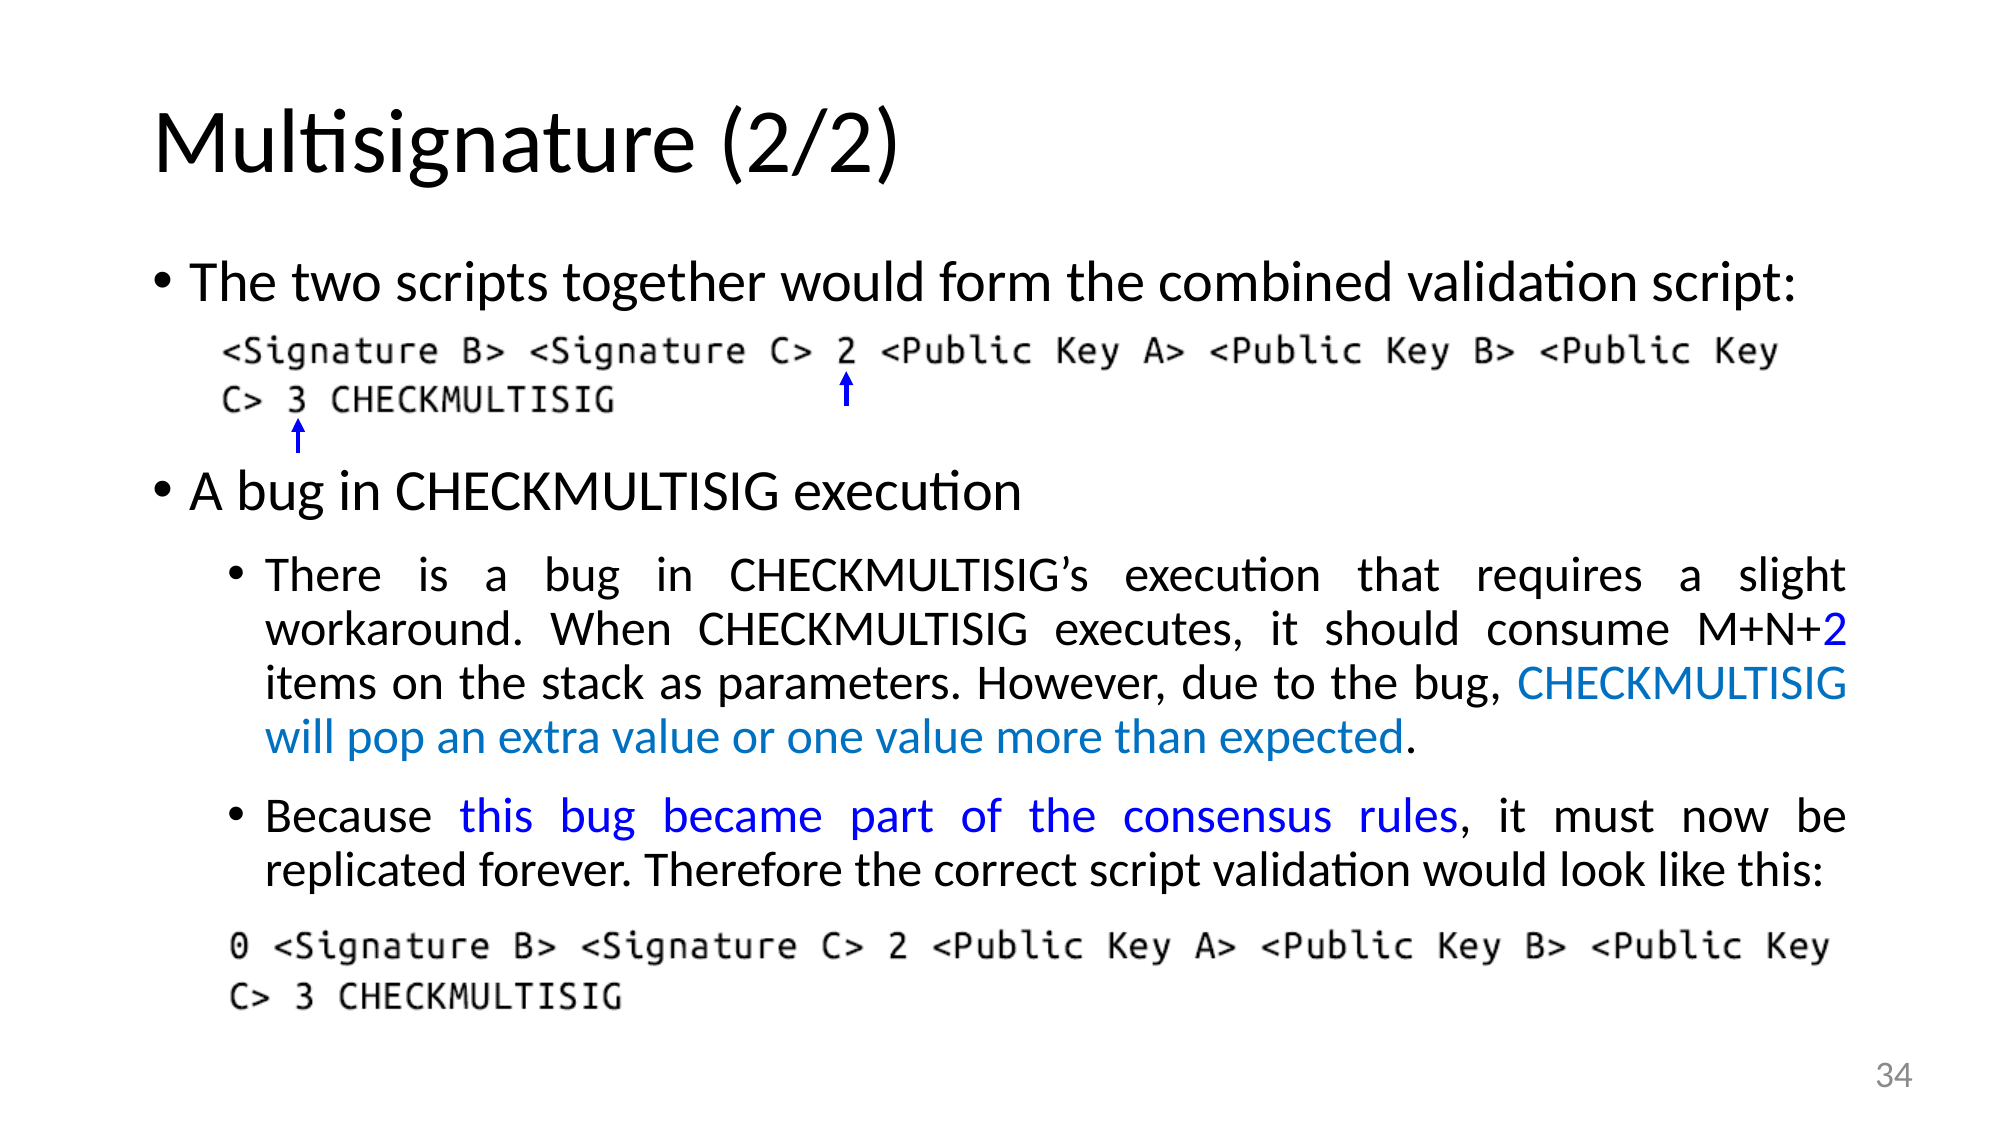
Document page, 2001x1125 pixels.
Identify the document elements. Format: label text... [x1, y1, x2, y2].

slide_number 34 [1477, 1042, 1928, 1103]
picture [208, 319, 1792, 426]
picture [208, 914, 1845, 1026]
title Multisignature (2/2) [137, 59, 1863, 227]
list The two scripts together would form the combined validation script: A bug in CHECKMULTISIG execution There is a bug in CHECKMULTISIG’s execution that requires a slight workaround. When CHECKMULTISIG executes, it should consume M+N+2 items on the stack as parameters. However, due to the bug, CHECKMULTISIG will pop an extra value or one value more than expected. Because this bug became part of the consensus rules, it must now be replicated forever. Therefore the correct script validation would look like this: [137, 244, 1863, 1043]
